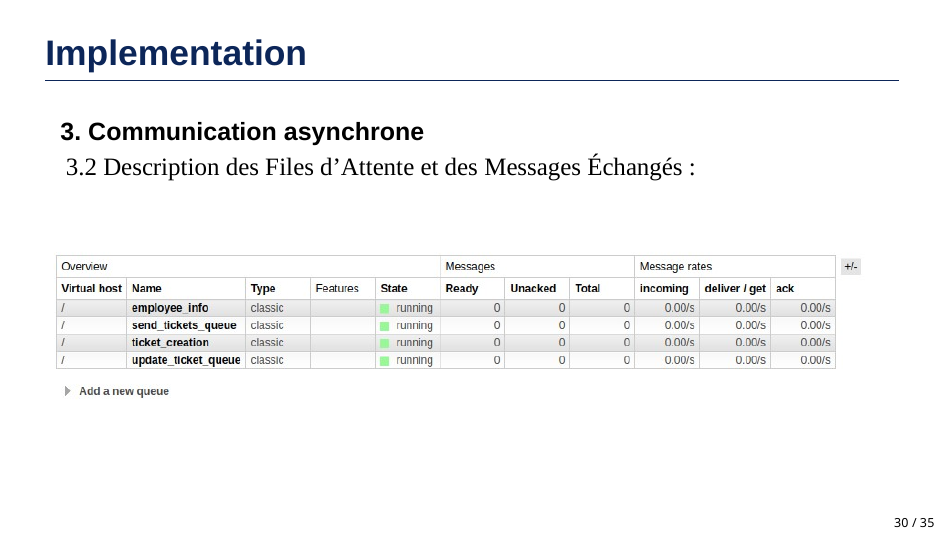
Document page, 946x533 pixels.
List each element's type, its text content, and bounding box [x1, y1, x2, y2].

text_box 3.2 Description des Files d’Attente et des Messages Échangés : [50, 135, 912, 236]
picture [39, 237, 936, 412]
slide_number ‹#› / 35 [887, 512, 940, 533]
text_box 3. Communication asynchrone [45, 99, 912, 190]
text_box Implementation [43, 27, 508, 73]
